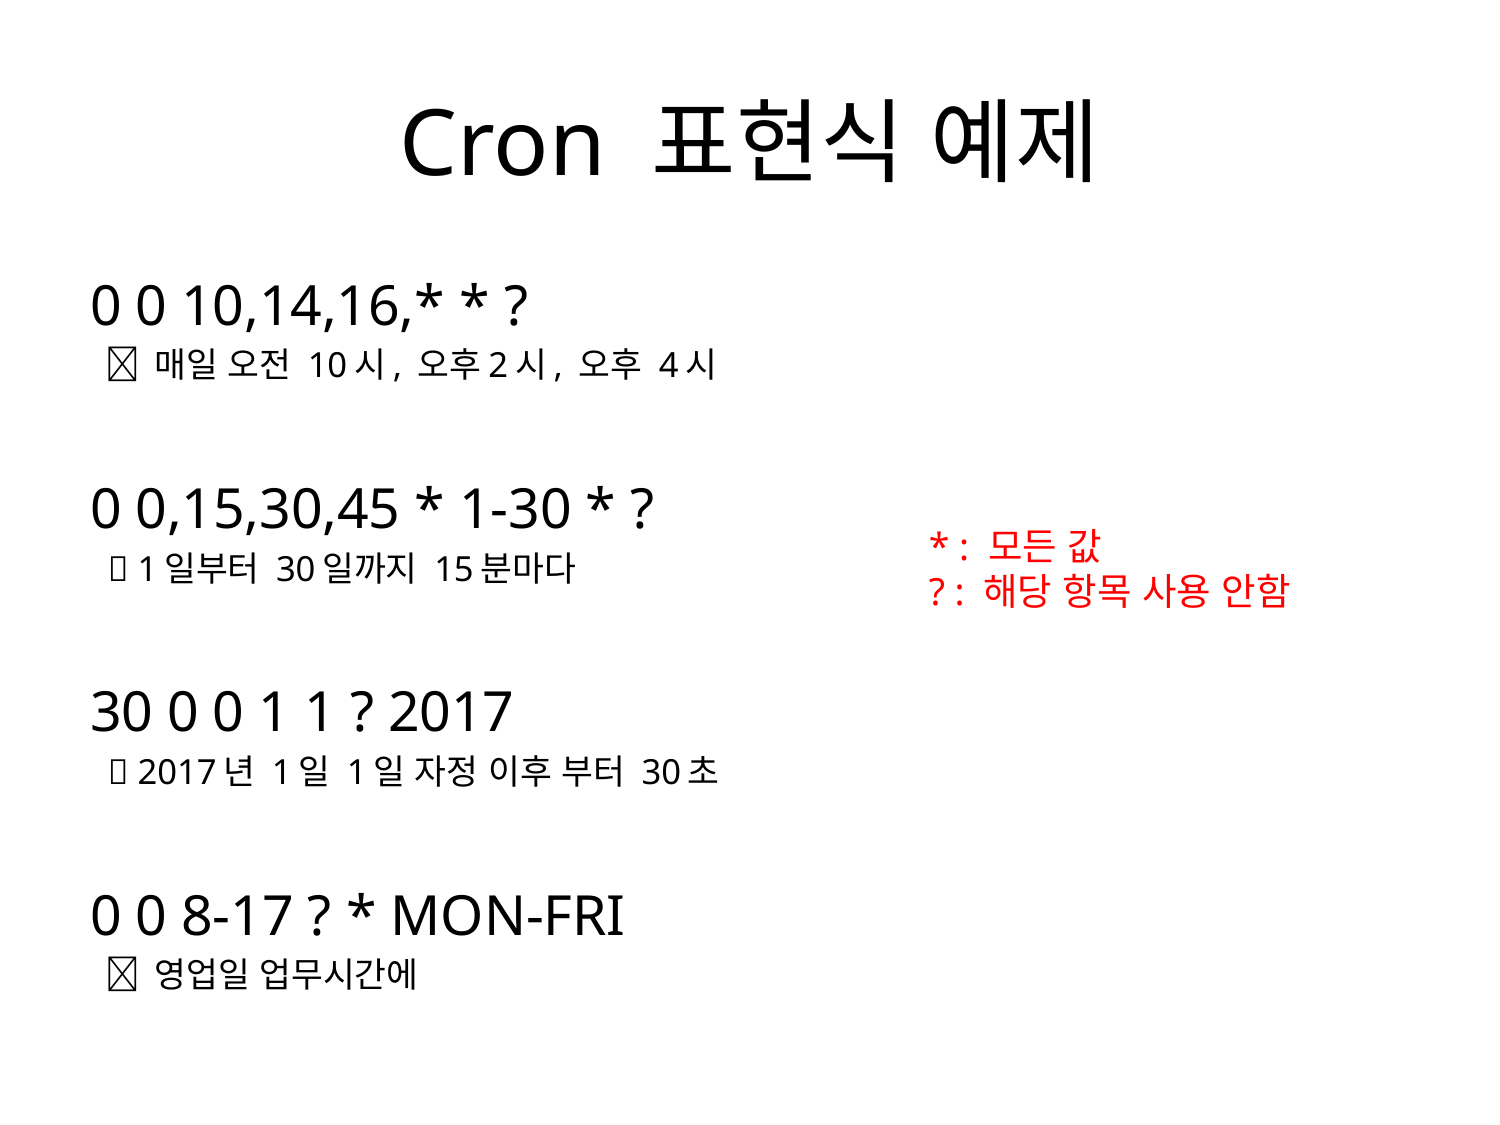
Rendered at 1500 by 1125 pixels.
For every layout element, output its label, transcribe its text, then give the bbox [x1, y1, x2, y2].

list 0 0 10,14,16,* * ?  매일 오전 10시, 오후2시, 오후 4시 0 0,15,30,45 * 1-30 * ?  1일부터 30일까지 15분마다 30 0 0 1 1 ? 2017  2017년 1일 1일 자정 이후 부터 30초 0 0 8-17 ? * MON-FRI  영업일 업무시간에 [75, 262, 1425, 1005]
title Cron 표현식 예제 [75, 45, 1425, 233]
text_box * : 모든 값 ? : 해당 항목 사용 안함 [914, 515, 1430, 621]
